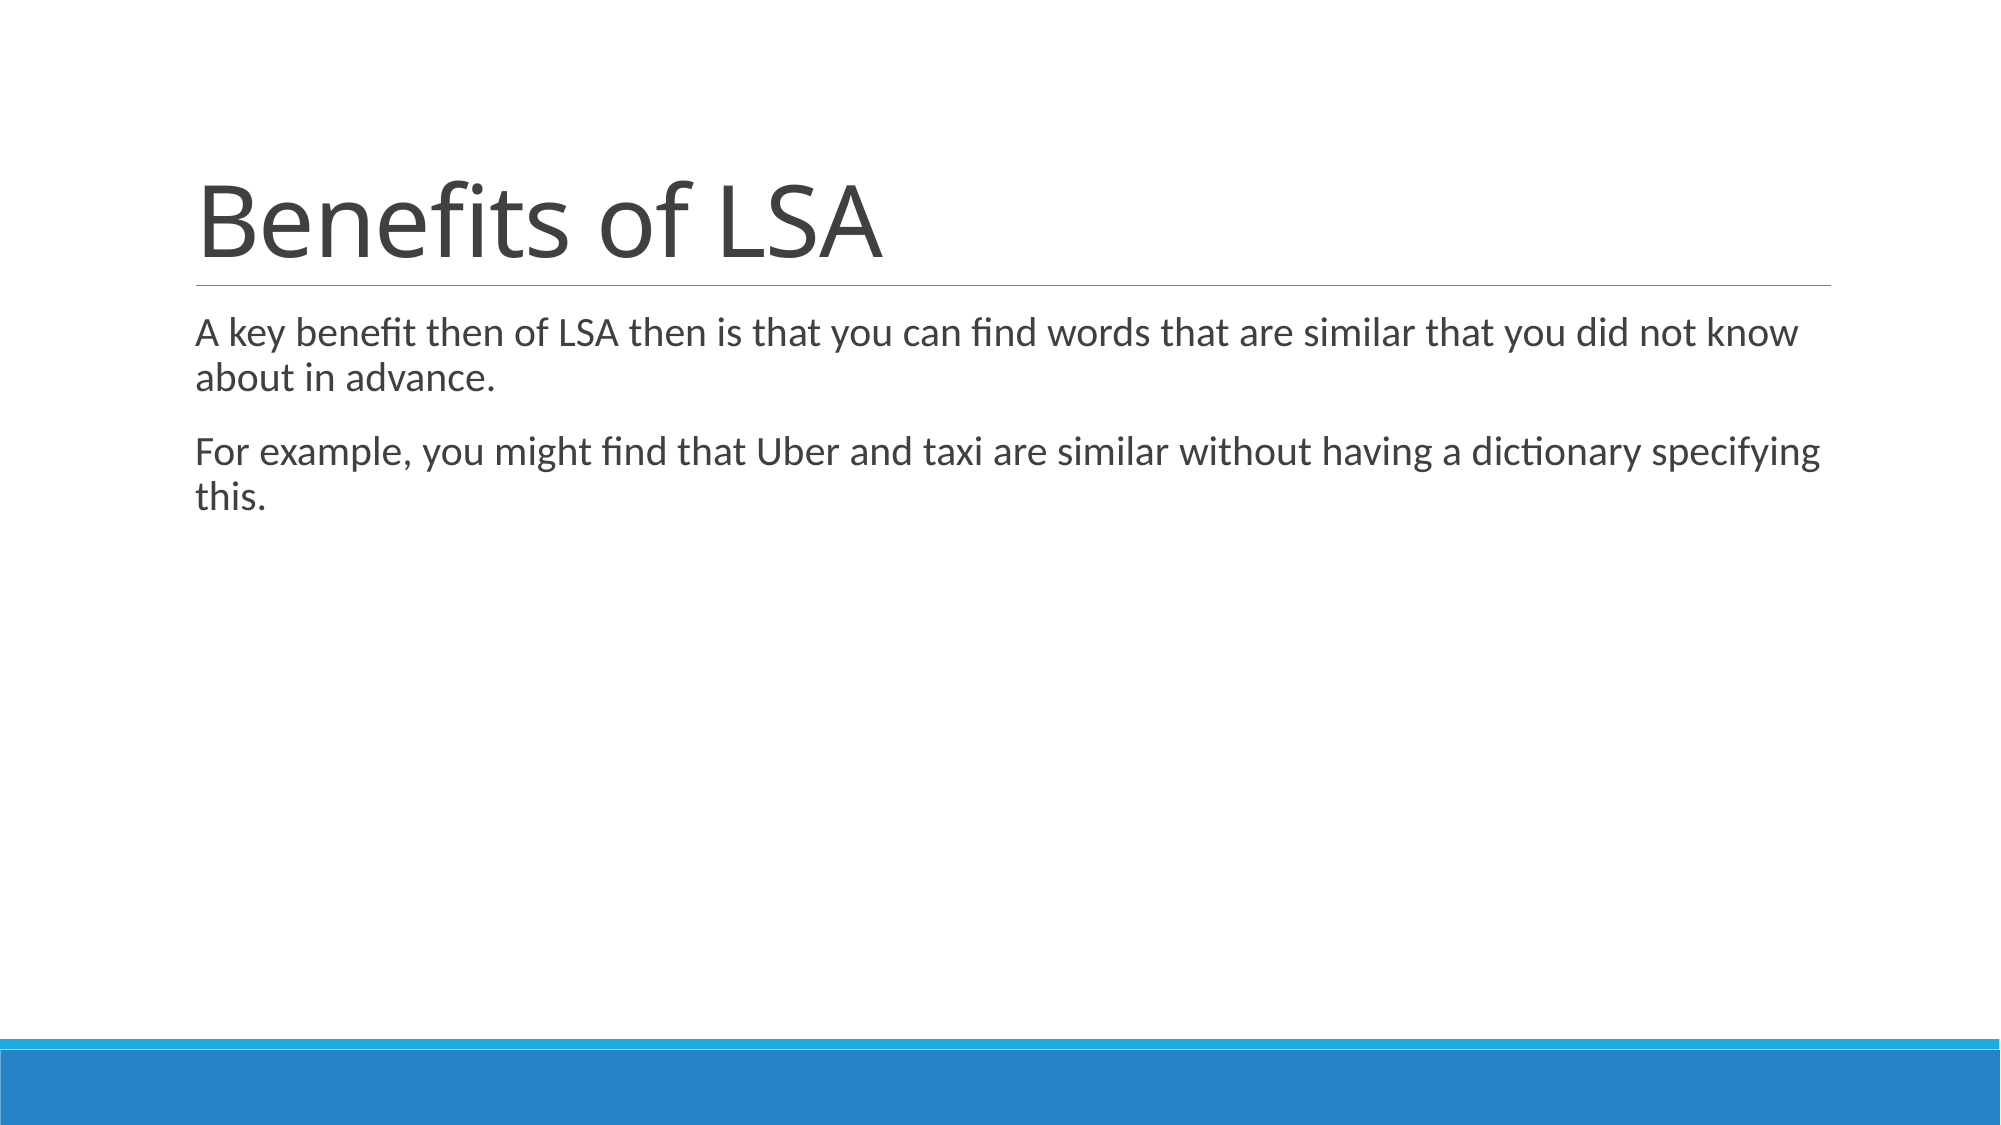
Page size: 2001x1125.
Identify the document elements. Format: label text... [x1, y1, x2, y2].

list A key benefit then of LSA then is that you can find words that are similar that you did not know about in advance. For example, you might find that Uber and taxi are similar without having a dictionary specifying this. [180, 302, 1830, 963]
title Benefits of LSA [180, 47, 1830, 285]
